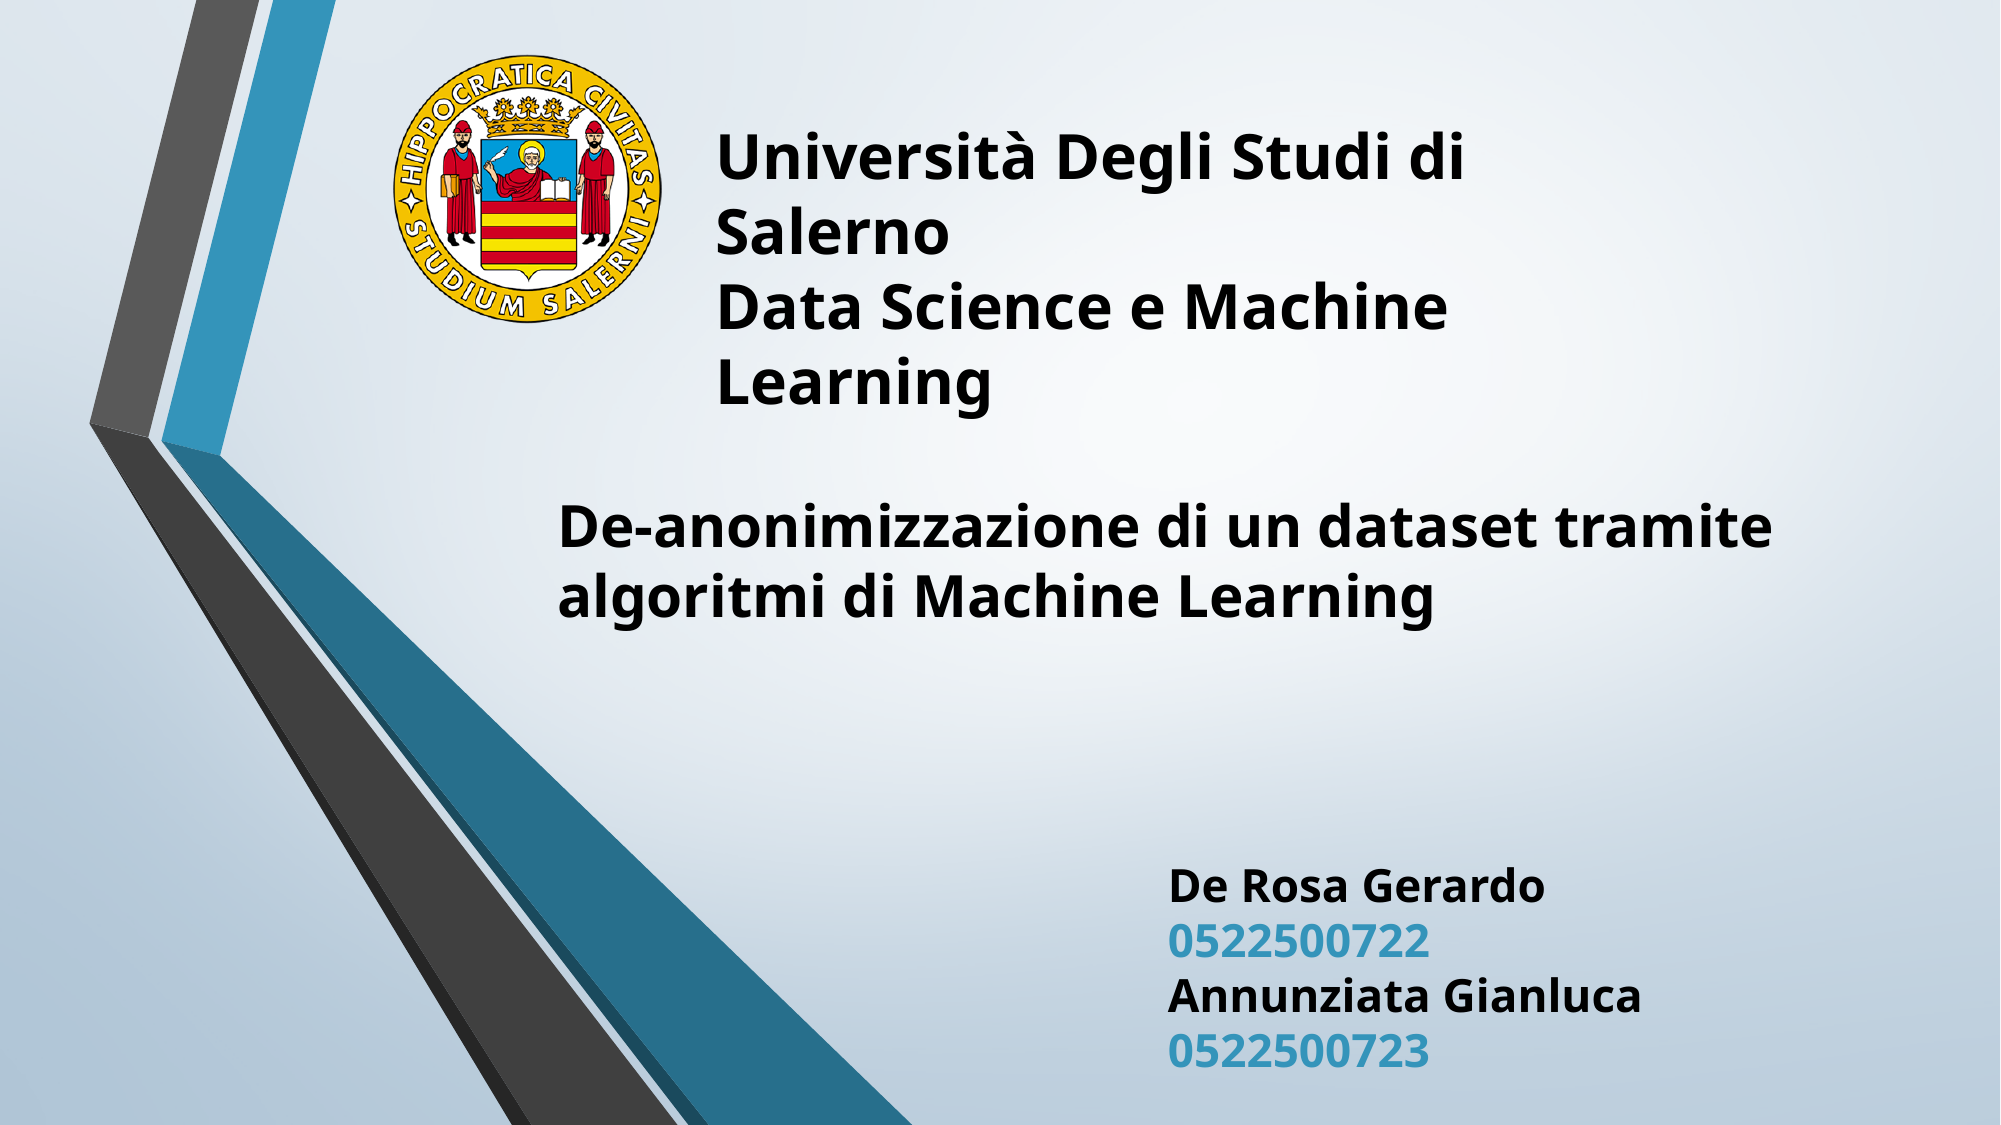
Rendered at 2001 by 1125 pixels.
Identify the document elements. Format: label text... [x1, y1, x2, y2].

picture [385, 47, 667, 329]
text_box De-anonimizzazione di un dataset tramite algoritmi di Machine Learning [542, 481, 1793, 636]
text_box Università Degli Studi di Salerno​ Data Science e Machine Learning [700, 109, 1701, 425]
text_box De Rosa Gerardo ​0522500722 ​ Annunziata Gianluca 0522500723 [1153, 849, 1883, 1084]
